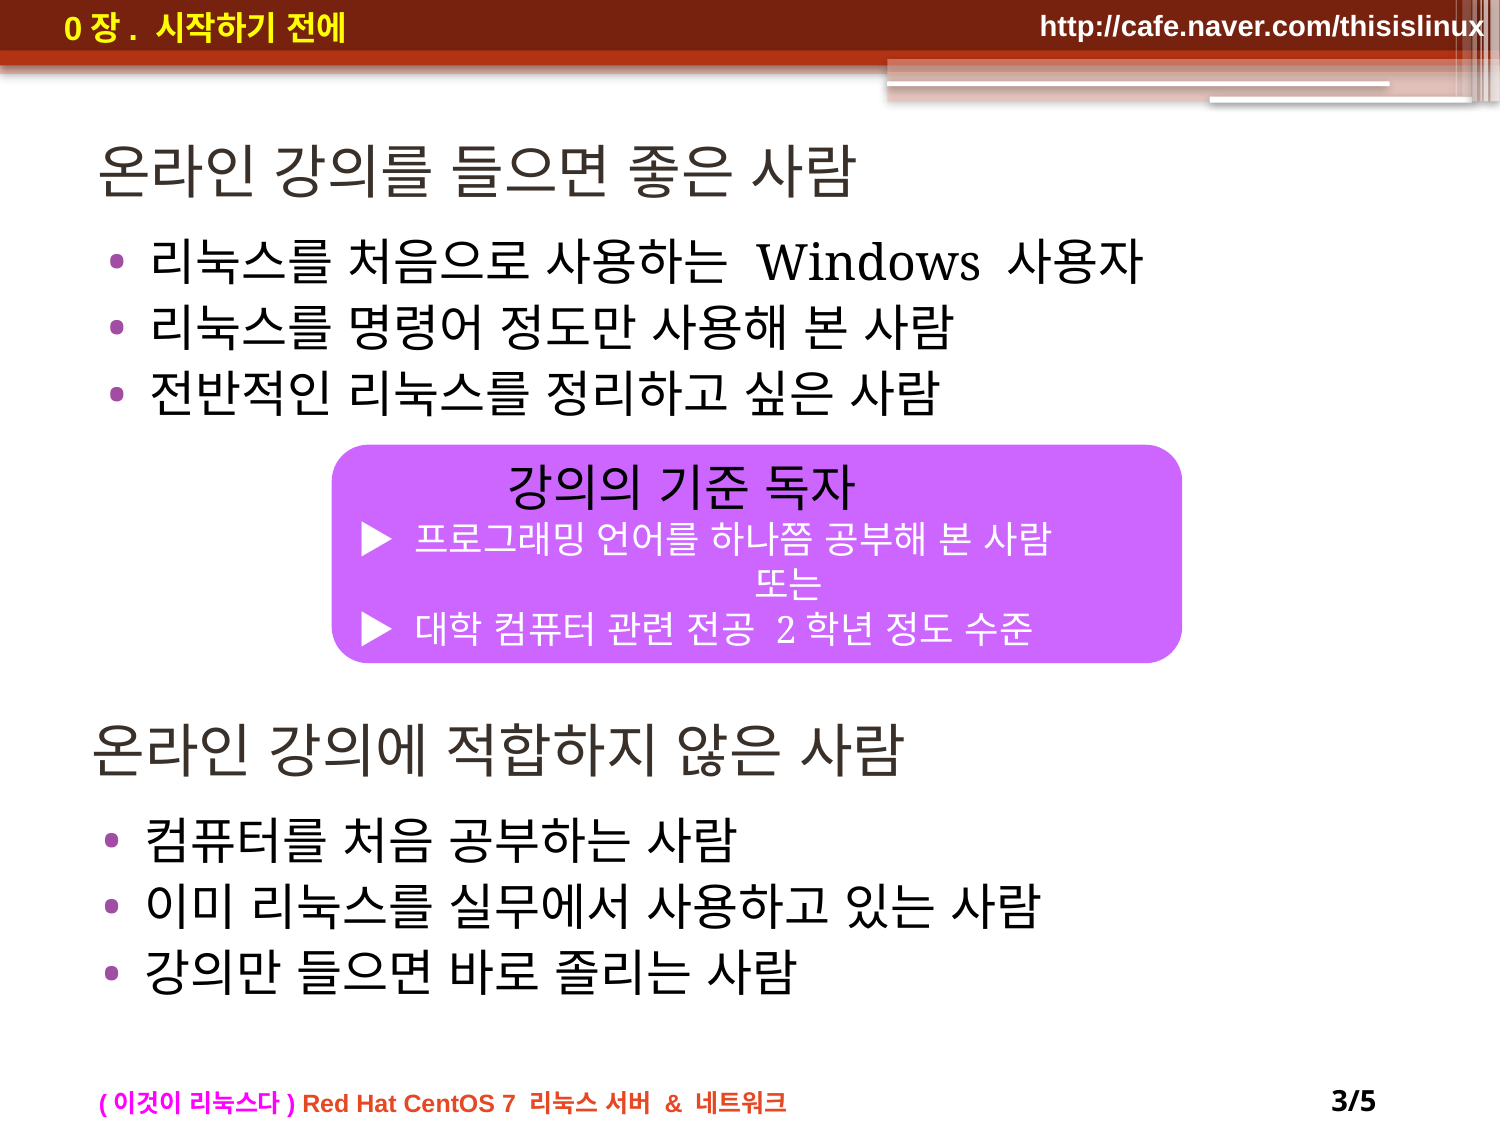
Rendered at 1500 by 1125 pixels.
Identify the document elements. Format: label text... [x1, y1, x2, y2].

title 온라인 강의를 들으면 좋은 사람 [82, 117, 1432, 223]
text_box 강의의 기준 독자 ▶ 프로그래밍 언어를 하나쯤 공부해 본 사람 또는 ▶ 대학 컴퓨터 관련 전공 2학년 정도 수준 [330, 443, 1184, 665]
text_box 컴퓨터를 처음 공부하는 사람 이미 리눅스를 실무에서 사용하고 있는 사람 강의만 들으면 바로 졸리는 사람 [69, 801, 1420, 1048]
list 리눅스를 처음으로 사용하는 Windows 사용자 리눅스를 명령어 정도만 사용해 본 사람 전반적인 리눅스를 정리하고 싶은 사람 [75, 222, 1425, 469]
text_box 온라인 강의에 적합하지 않은 사람 [76, 696, 1427, 802]
